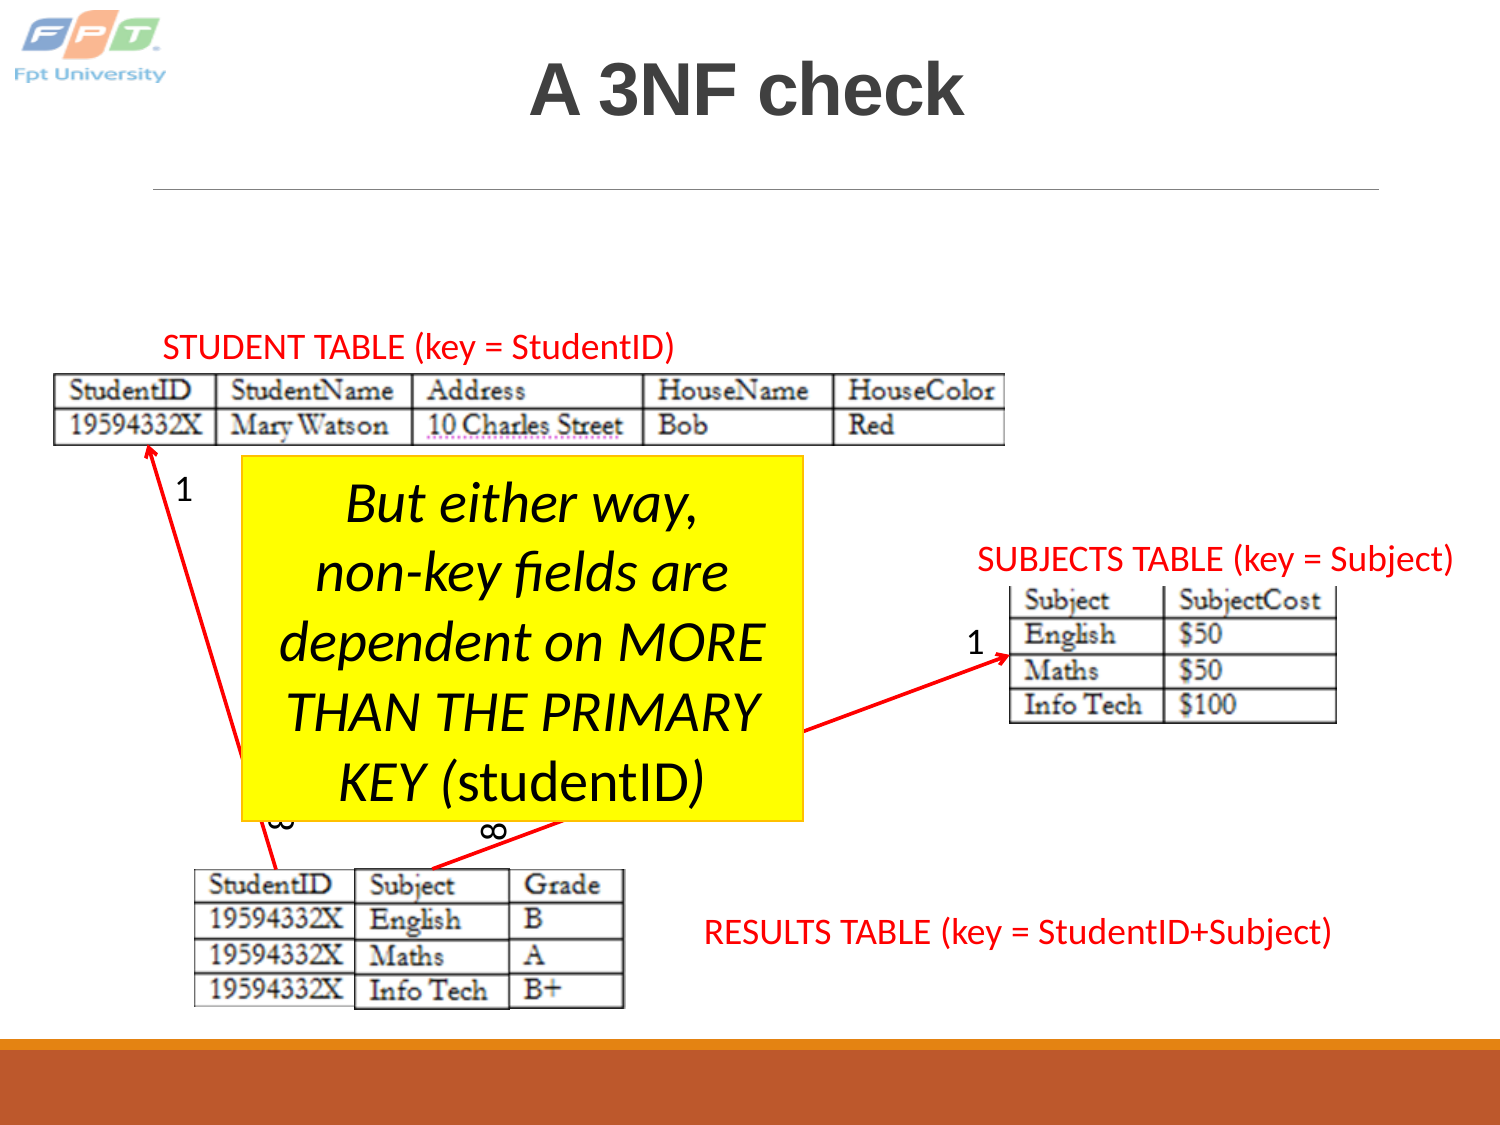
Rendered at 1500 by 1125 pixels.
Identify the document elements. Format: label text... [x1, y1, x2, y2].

picture [1009, 585, 1337, 725]
text_box 8 [461, 821, 522, 857]
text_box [613, 472, 829, 1052]
text_box 1 [950, 609, 1006, 670]
text_box STUDENT TABLE (key = StudentID) [147, 314, 904, 370]
text_box SUBJECTS TABLE (key = Subject) [962, 527, 1500, 587]
text_box RESULTS TABLE (key = StudentID+Subject) [836, 899, 1446, 960]
text_box But either way, non-key fields are dependent on MORE THAN THE PRIMARY KEY (studentID) [242, 456, 804, 821]
text_box 8 [248, 821, 309, 847]
title A 3NF check [96, 47, 1399, 185]
picture [194, 868, 613, 1011]
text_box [0, 592, 425, 722]
text_box 1 [159, 456, 219, 516]
picture [52, 372, 1006, 446]
